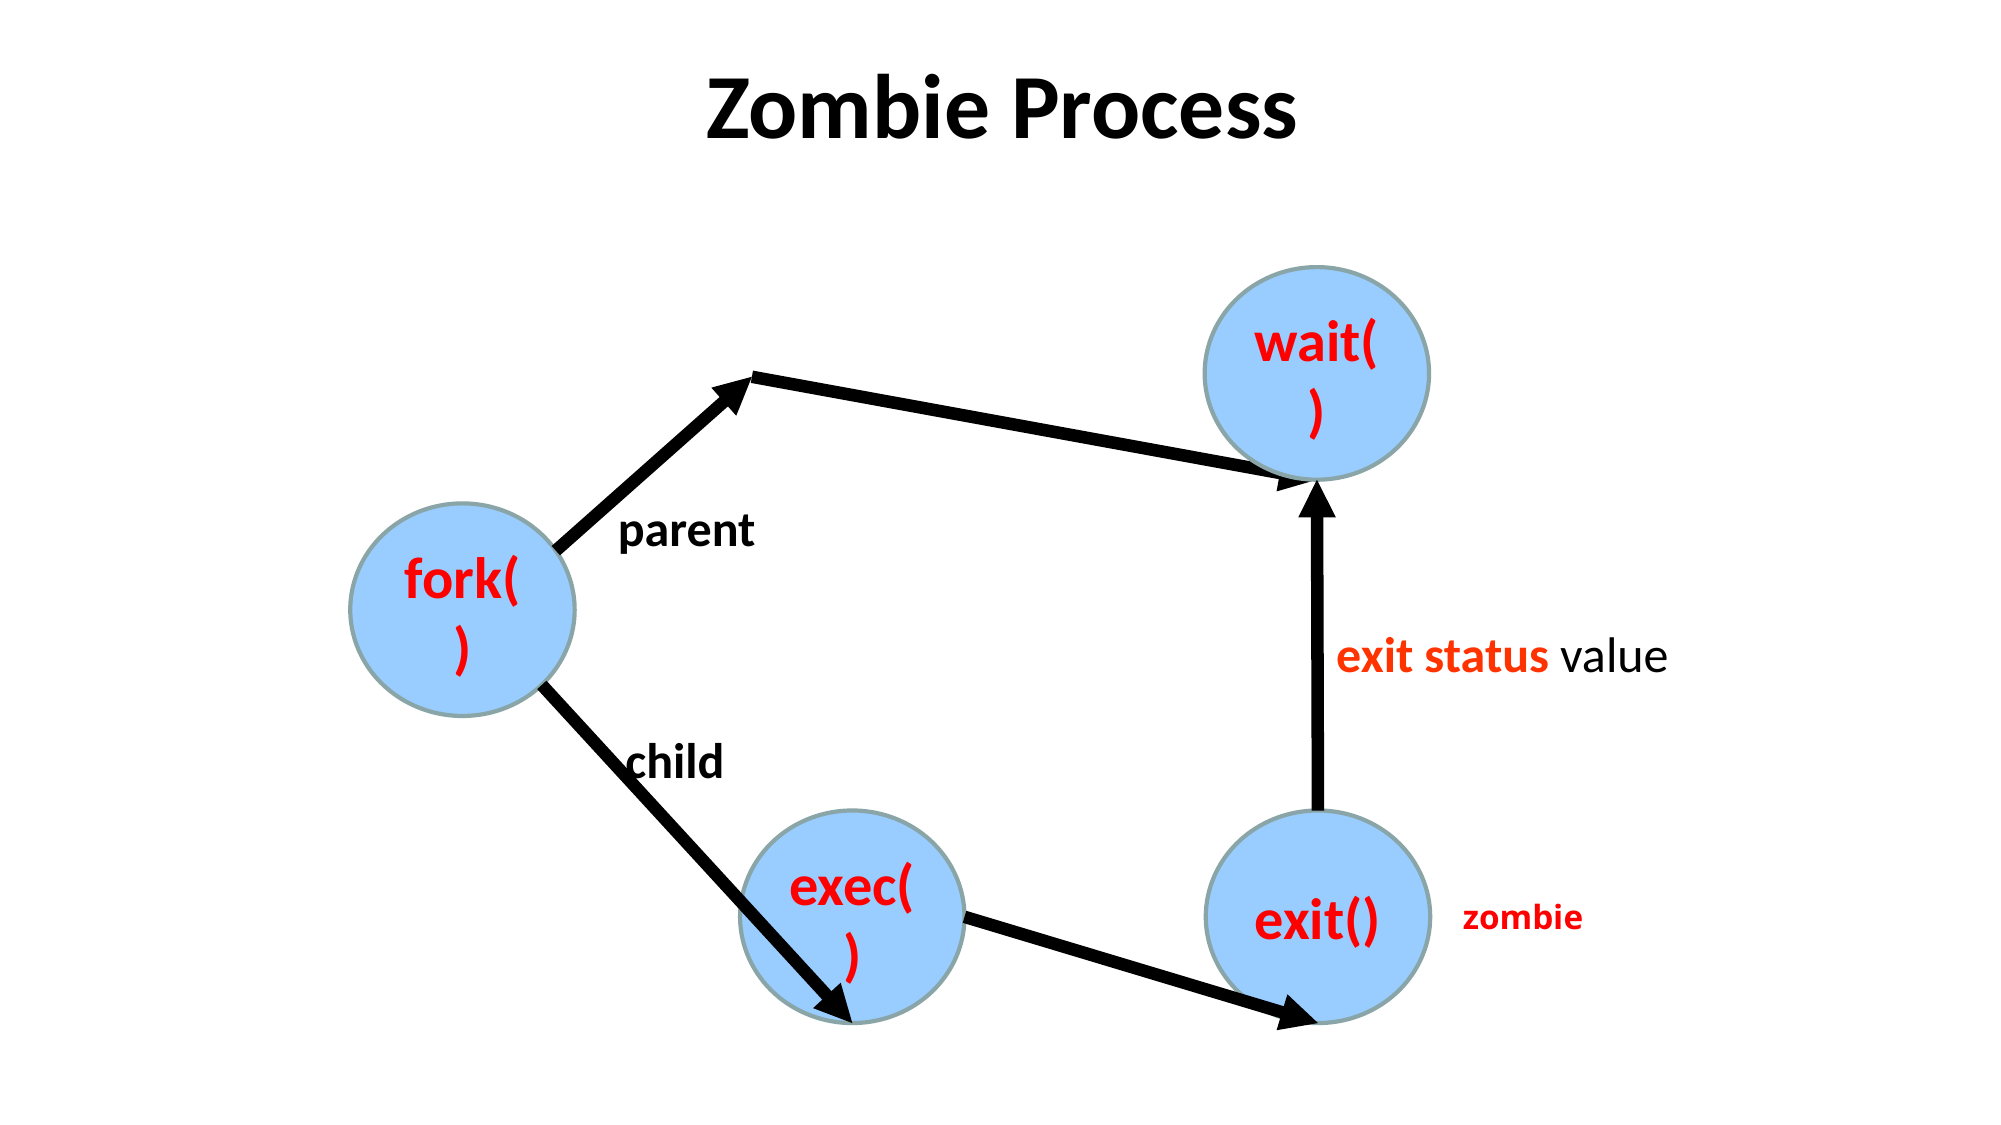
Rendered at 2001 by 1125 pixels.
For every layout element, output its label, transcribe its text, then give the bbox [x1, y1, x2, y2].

text_box parent [603, 489, 771, 565]
text_box fork() [348, 501, 577, 719]
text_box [555, 376, 753, 551]
text_box wait() [1202, 265, 1432, 482]
text_box exec() [738, 808, 967, 1026]
text_box exit() [1203, 808, 1433, 1026]
title Zombie Process [102, 7, 1903, 196]
text_box zombie [1448, 889, 1599, 944]
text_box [541, 684, 741, 918]
text_box exit status value [1324, 615, 1684, 690]
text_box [751, 373, 1205, 377]
